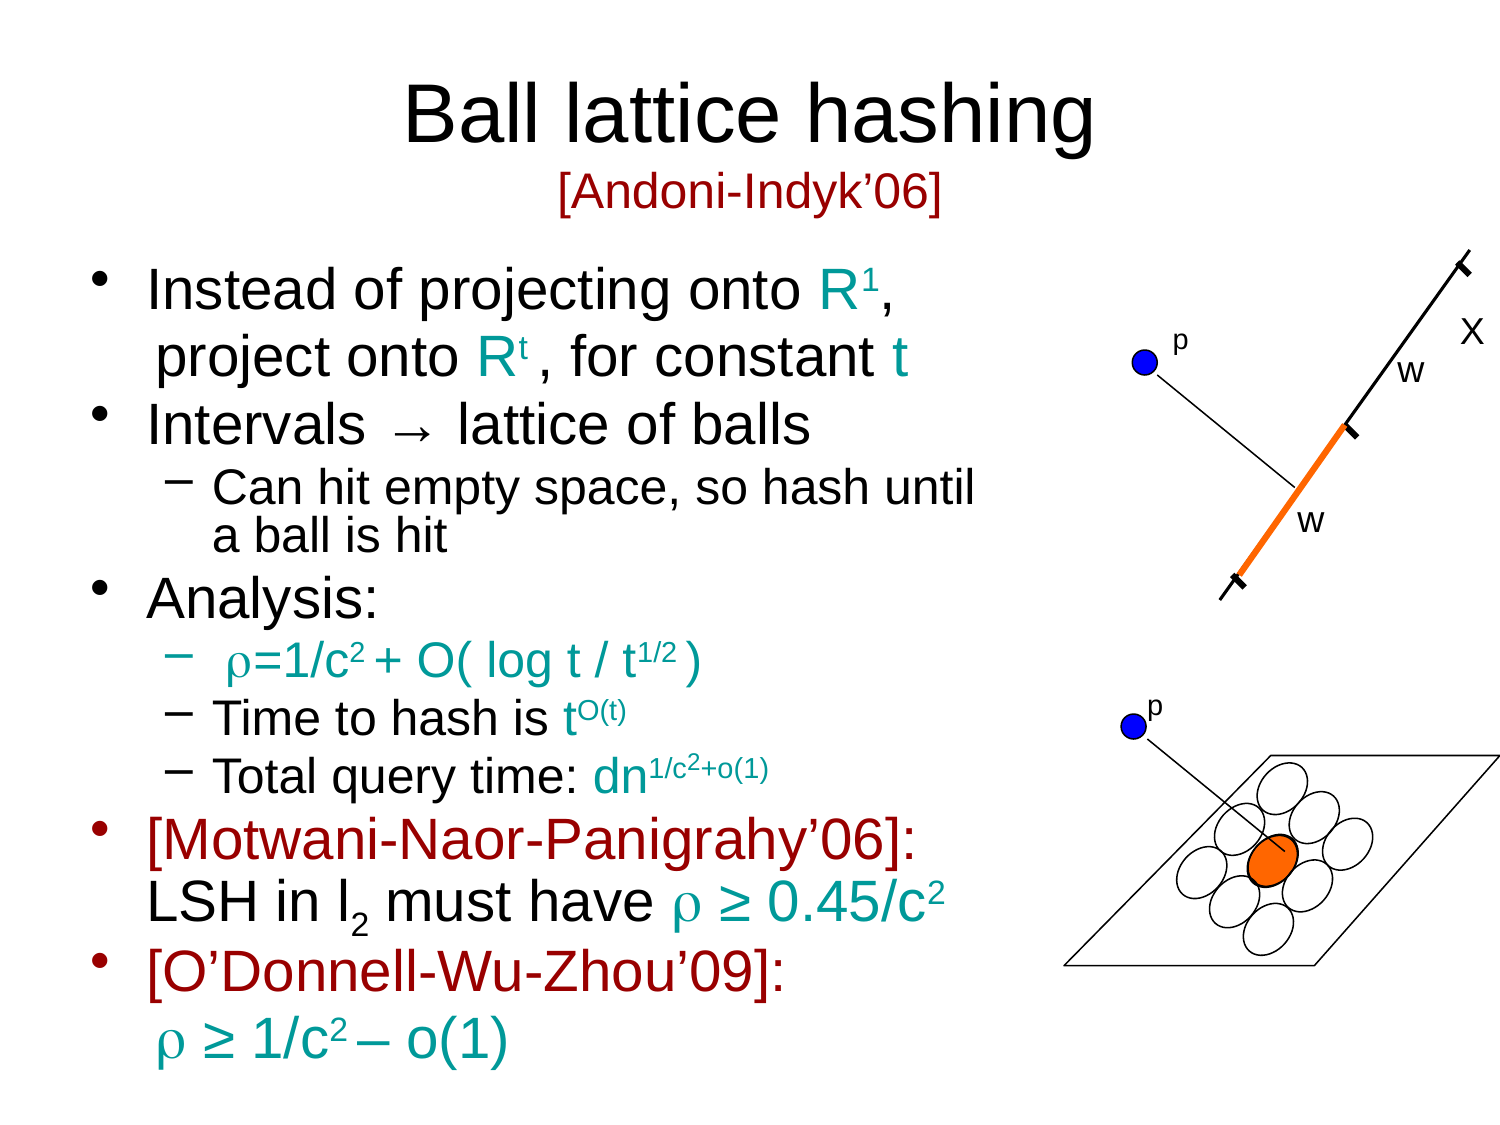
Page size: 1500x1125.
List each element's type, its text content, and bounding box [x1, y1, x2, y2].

text_box [1209, 875, 1260, 928]
text_box [1322, 818, 1373, 871]
text_box p [1157, 306, 1204, 382]
text_box w [1282, 487, 1340, 548]
text_box [1282, 859, 1333, 912]
text_box [1176, 846, 1227, 899]
text_box [1121, 714, 1132, 739]
text_box [1289, 791, 1340, 844]
text_box [1243, 903, 1294, 956]
text_box [1248, 834, 1299, 887]
text_box [1257, 762, 1308, 815]
text_box [1214, 803, 1265, 856]
text_box X [1445, 299, 1500, 360]
list Instead of projecting onto R1, project onto Rt , for constant t Intervals → lattice of balls Can hit empty space, so hash until a ball is hit Analysis: =1/c2 + O( log t / t1/2 ) Time to hash is tO(t) Total query time: dn1/c2+o(1) [Motwani-Naor-Panigrahy’06]: LSH in l2 must have  ≥ 0.45/c2 [O’Donnell-Wu-Zhou’09]:  ≥ 1/c2 – o(1) [74, 256, 1024, 1006]
title Ball lattice hashing [Andoni-Indyk’06] [74, 44, 1426, 233]
text_box w [1382, 337, 1440, 398]
text_box p [1132, 673, 1179, 748]
text_box [1132, 350, 1157, 376]
text_box [1063, 755, 1500, 966]
